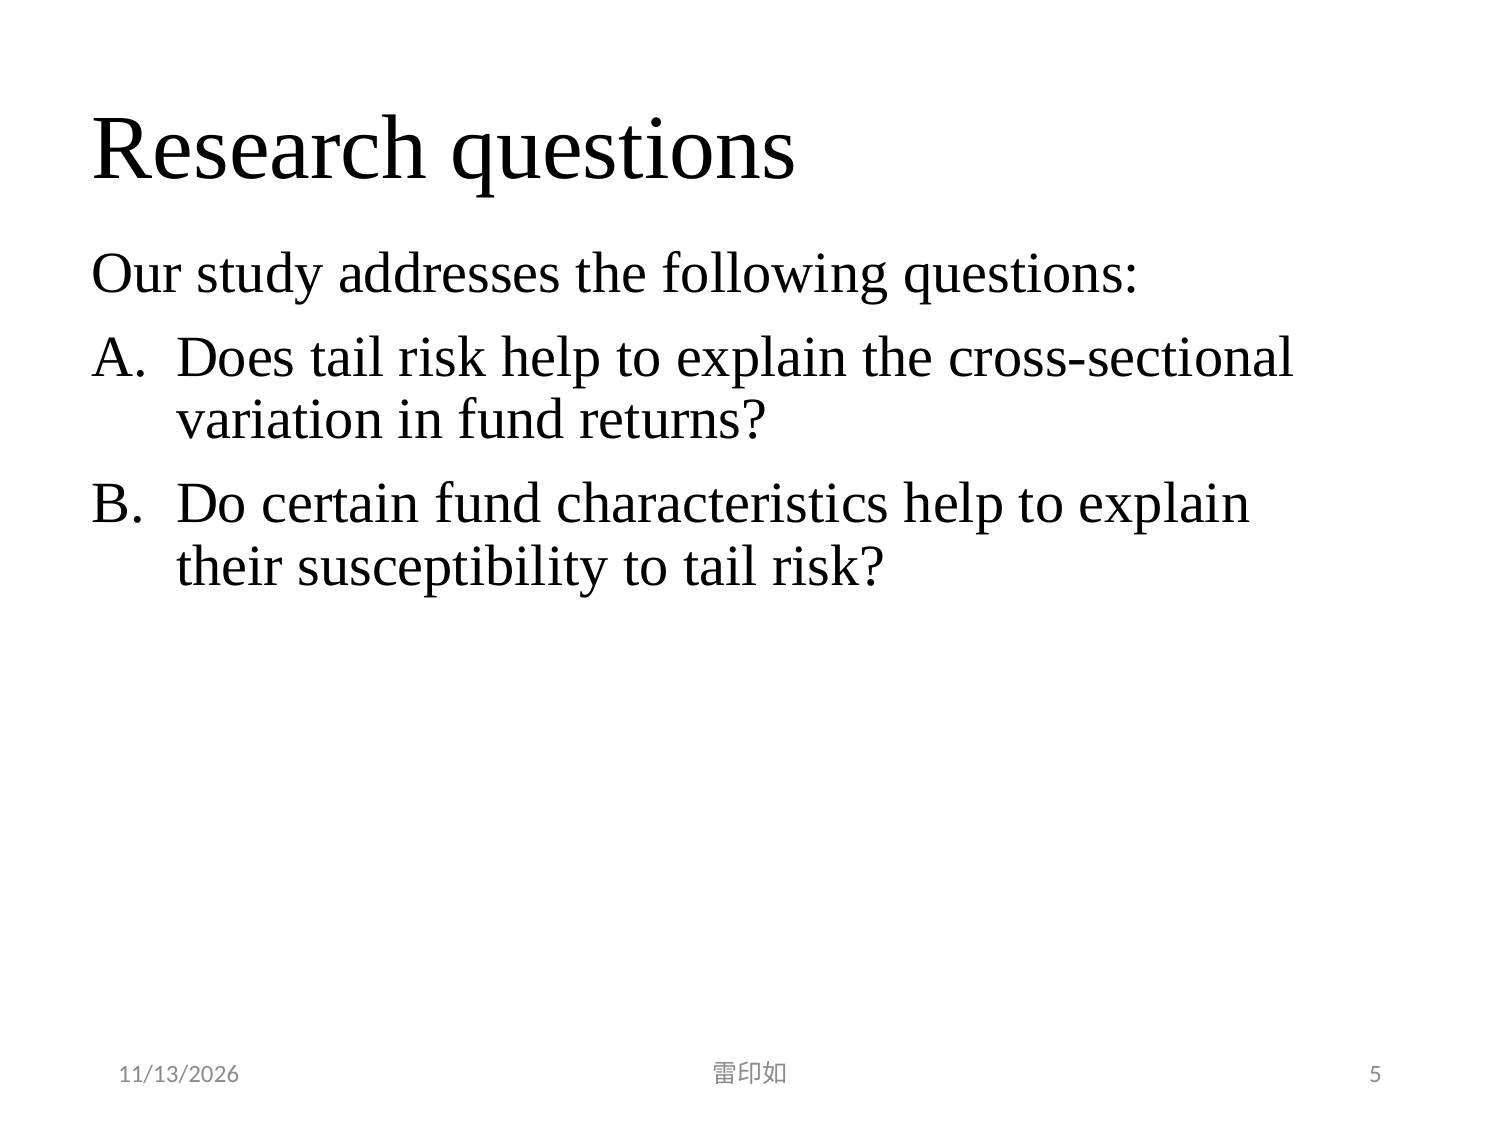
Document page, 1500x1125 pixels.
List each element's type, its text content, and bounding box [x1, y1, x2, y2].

footer 雷印如 [496, 1042, 1004, 1103]
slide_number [103, 1066, 441, 1103]
list Our study addresses the following questions: Does tail risk help to explain the cross-sectional variation in fund returns? Do certain fund characteristics help to explain their susceptibility to tail risk? [76, 234, 1371, 1066]
slide_number 5 [1059, 1042, 1397, 1103]
title Research questions [76, 39, 1371, 234]
